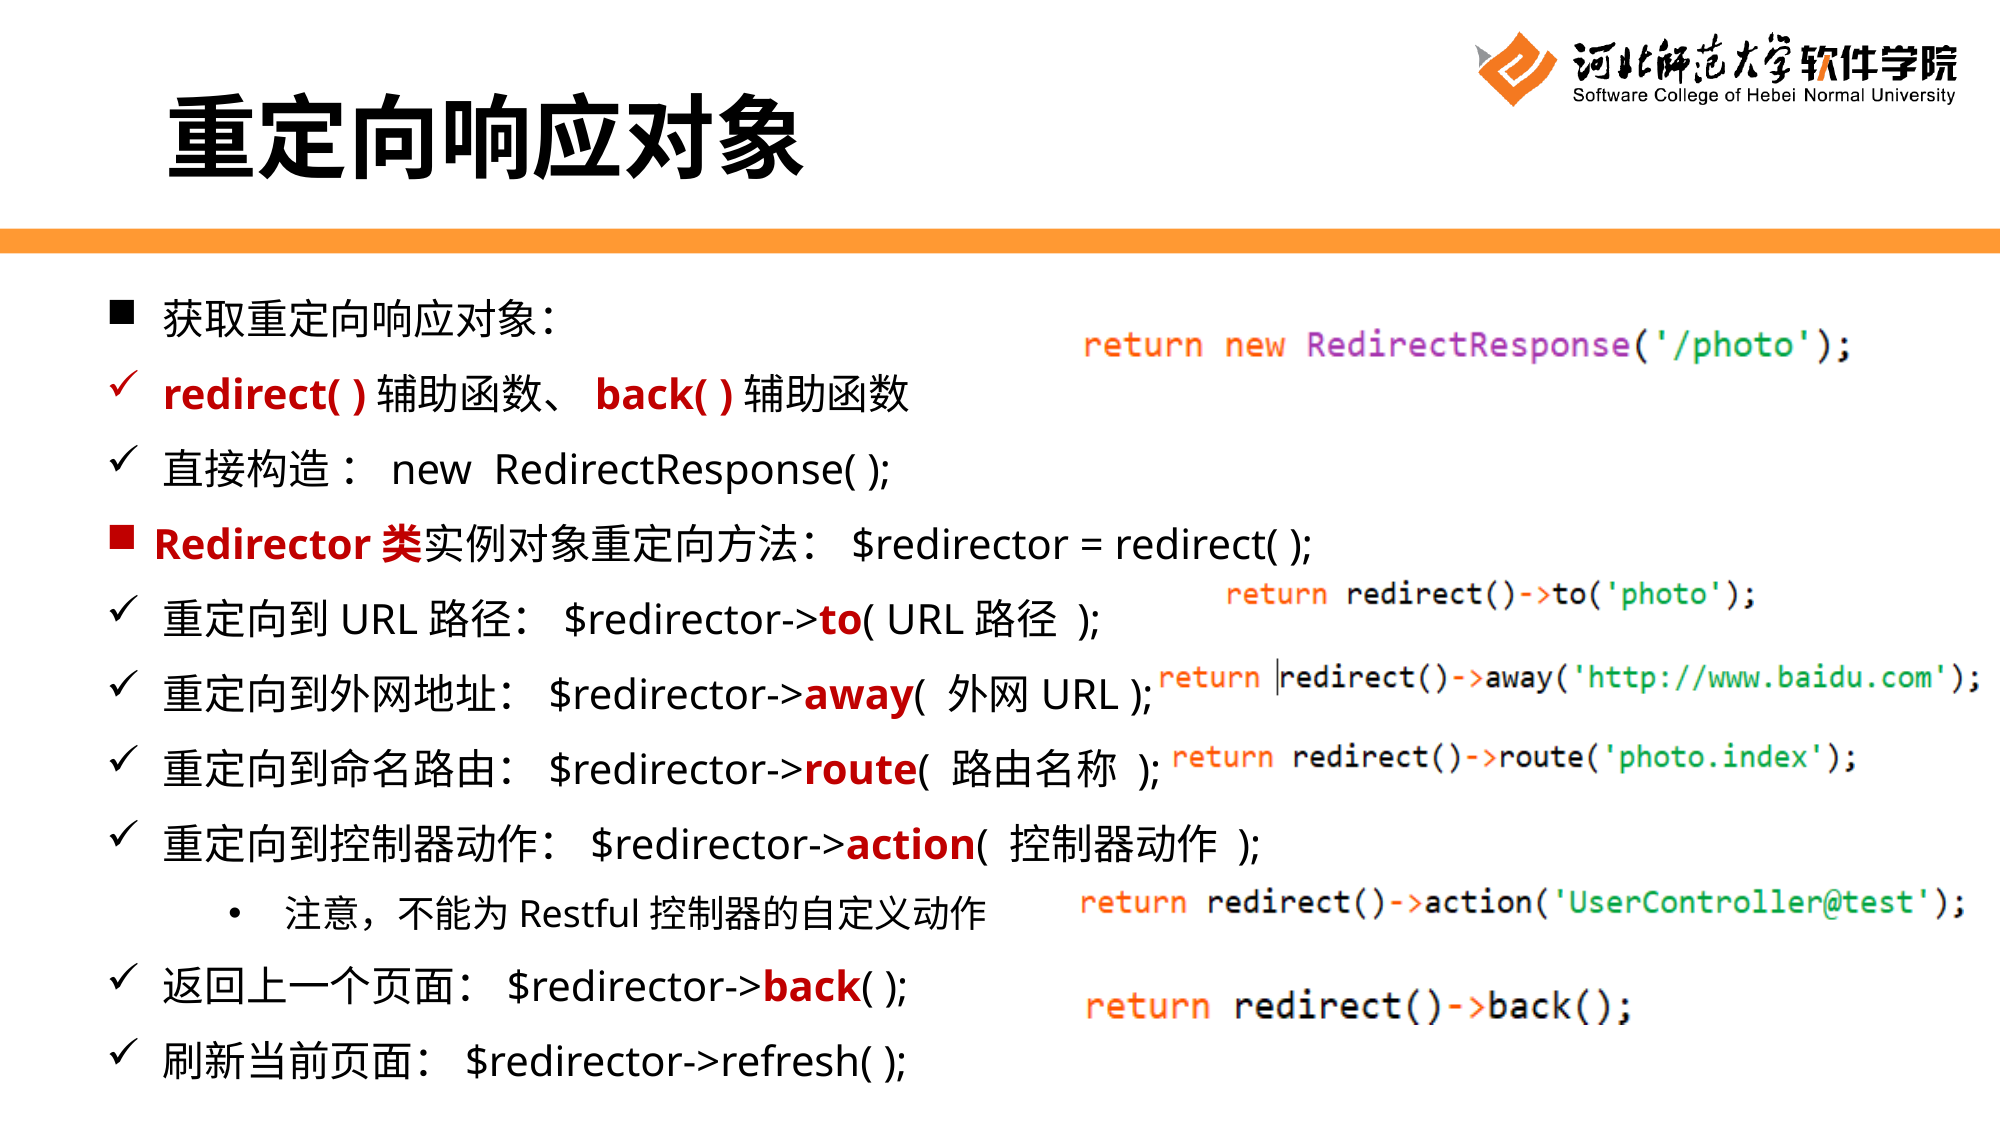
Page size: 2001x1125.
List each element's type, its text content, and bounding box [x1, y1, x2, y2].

picture [1081, 876, 1964, 925]
picture [1081, 327, 1855, 370]
list 重定向响应对象 [150, 84, 1387, 198]
picture [1170, 735, 1855, 777]
picture [1475, 31, 1957, 107]
picture [1155, 654, 1979, 702]
picture [1081, 983, 1642, 1025]
picture [1224, 566, 1754, 617]
text_box 获取重定向响应对象： redirect( )辅助函数、back( )辅助函数 直接构造 ：new RedirectResponse( ); Redirector类实例对象重定向方法：$redirector = redirect( ); 重定向到URL路径：$redirector->to( URL路径 ); 重定向到外网地址：$redirector->away( 外网URL ); 重定向到命名路由：$redirector->route( 路由名称 ); 重定向到控制器动作：$redirector->action( 控制器动作 ); 注意，不能为Restful控制器的自定义动作 返回上一个页面：$redirector->back( ); 刷新当前页面：$redirector->refresh( ); [91, 260, 1942, 1093]
